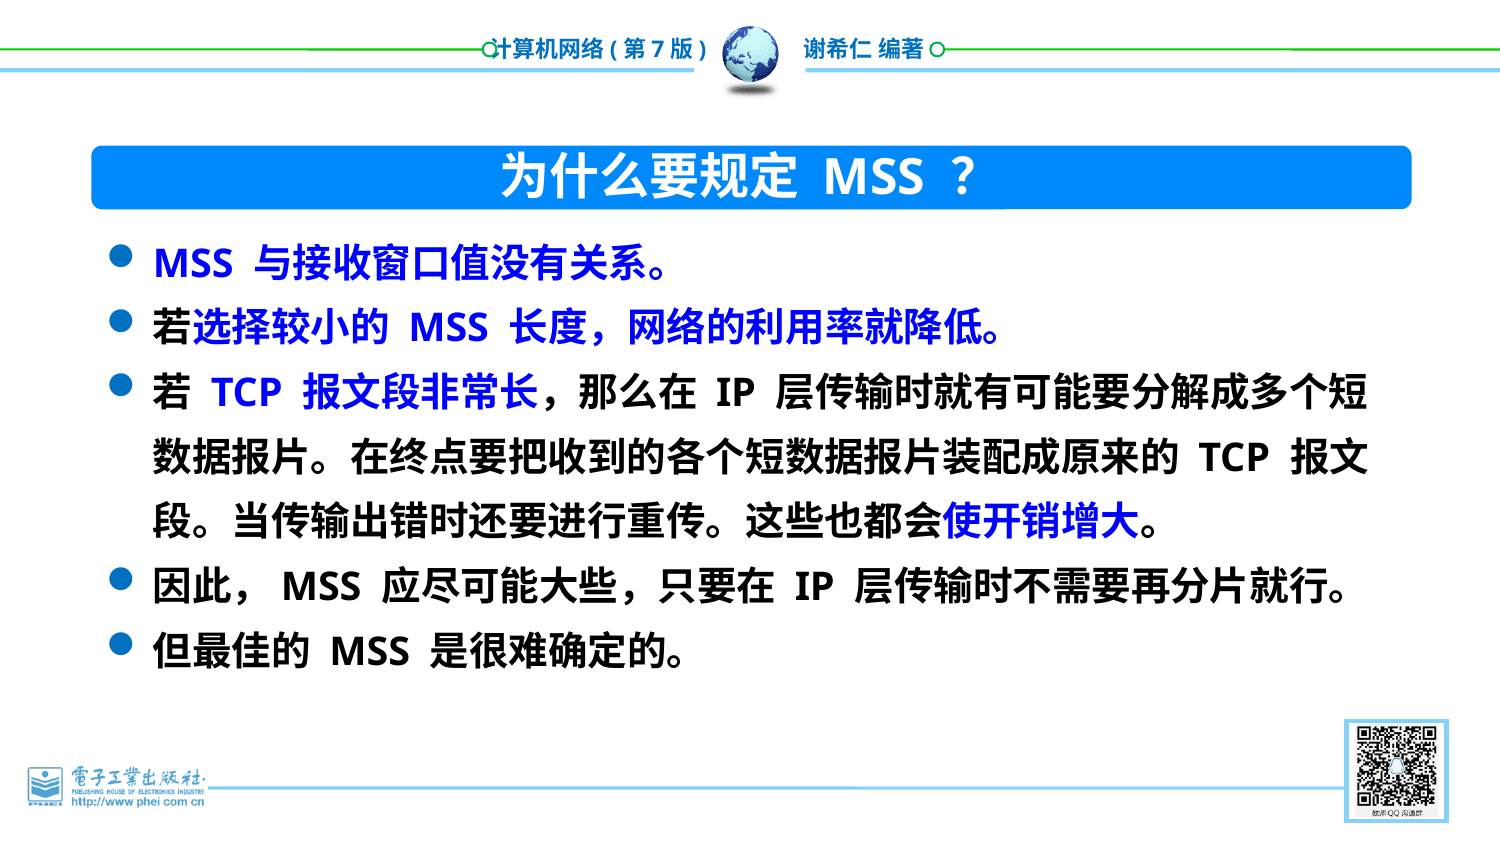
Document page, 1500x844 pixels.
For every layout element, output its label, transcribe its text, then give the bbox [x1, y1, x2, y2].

text_box [1015, 145, 1412, 210]
picture [720, 24, 780, 100]
text_box [91, 145, 484, 210]
text_box MSS 与接收窗口值没有关系。 若选择较小的 MSS 长度，网络的利用率就降低。 若 TCP 报文段非常长，那么在 IP 层传输时就有可能要分解成多个短数据报片。在终点要把收到的各个短数据报片装配成原来的 TCP 报文段。当传输出错时还要进行重传。这些也都会使开销增大。 因此，MSS 应尽可能大些，只要在 IP 层传输时不需要再分片就行。 但最佳的 MSS 是很难确定的。 [91, 213, 1412, 681]
picture [23, 764, 208, 809]
picture [1355, 724, 1438, 817]
text_box 为什么要规定 MSS ？ [484, 137, 1015, 212]
